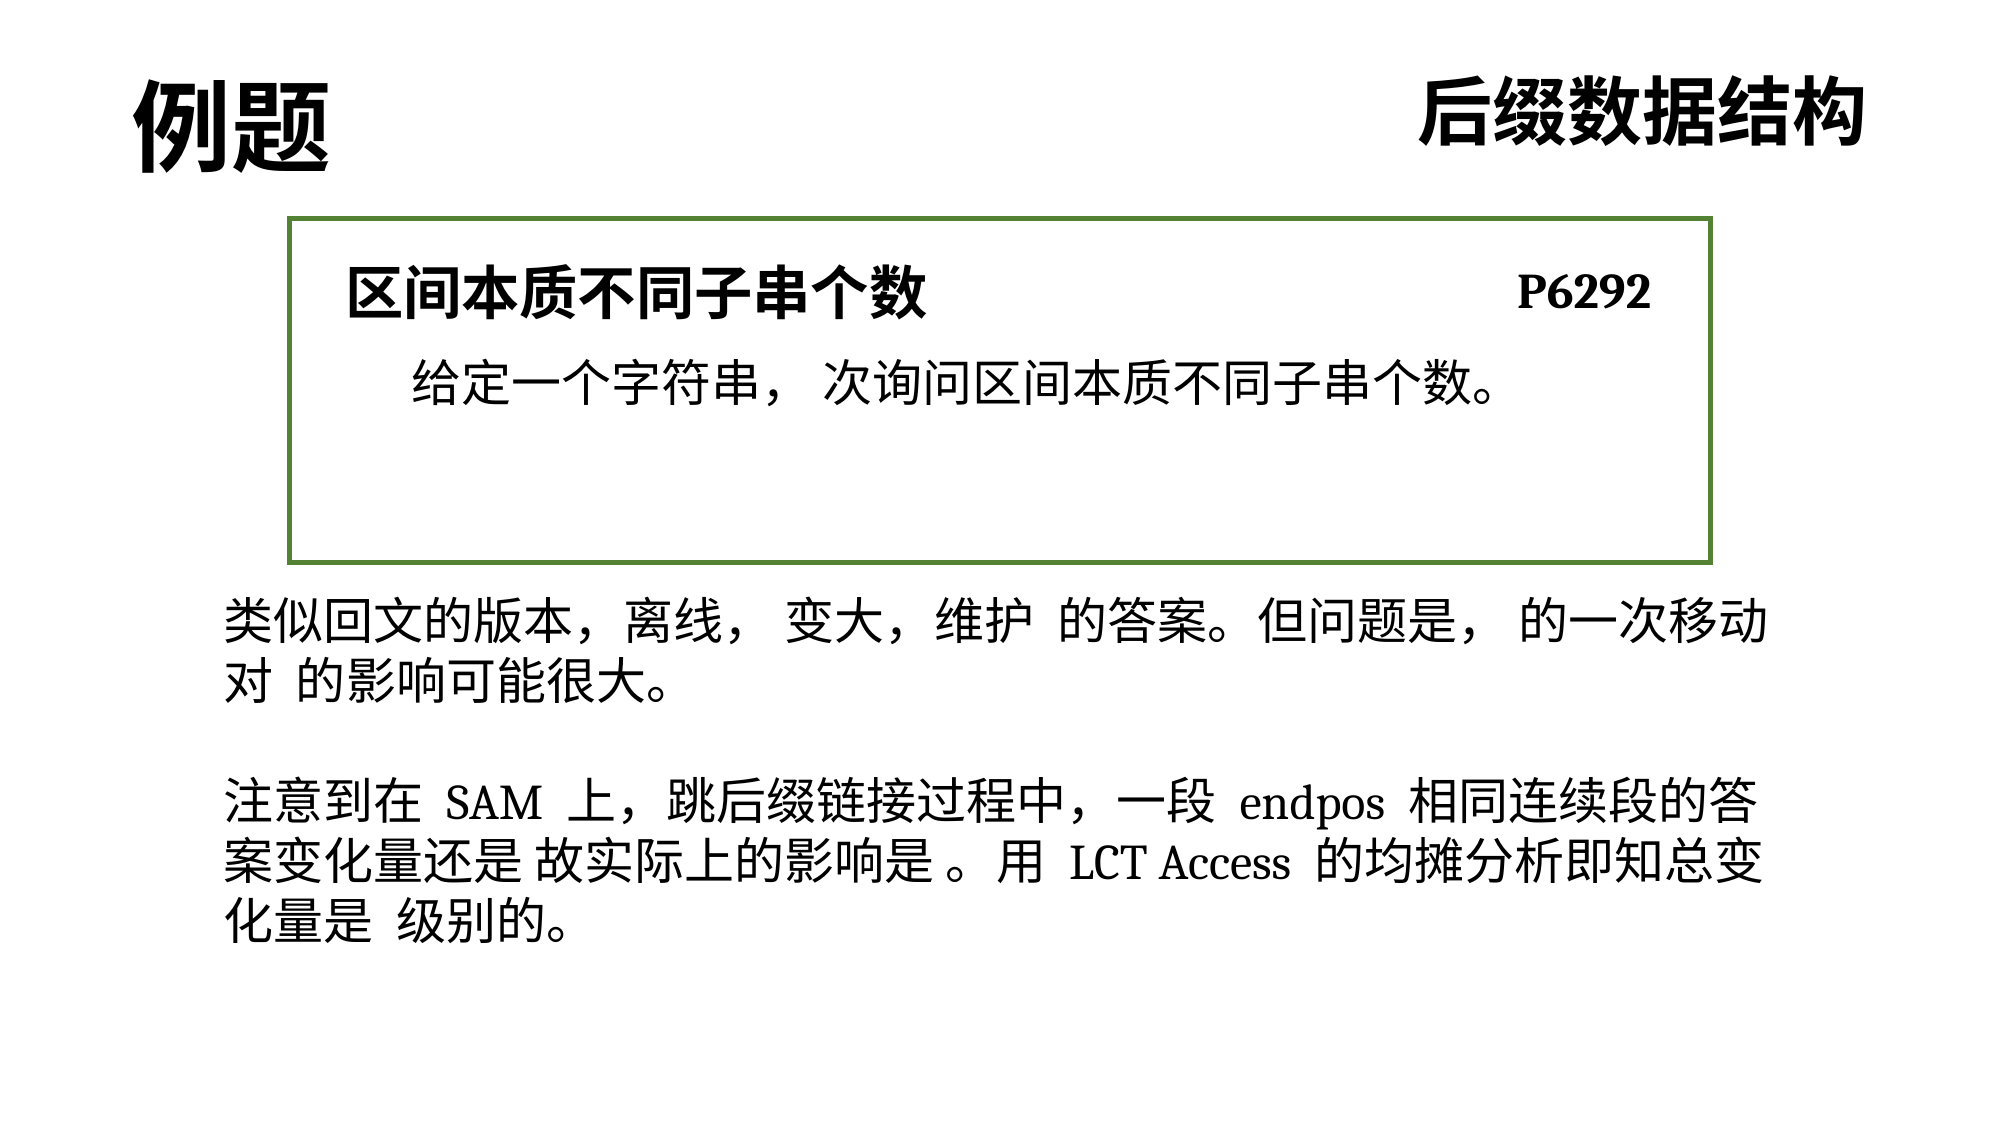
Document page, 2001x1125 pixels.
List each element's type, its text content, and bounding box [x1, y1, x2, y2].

text_box [288, 217, 1712, 563]
text_box 后缀数据结构 [1402, 56, 1882, 162]
text_box 区间本质不同子串个数 [330, 248, 943, 334]
text_box 例题 [116, 56, 347, 192]
text_box P6292 [1502, 251, 1666, 327]
